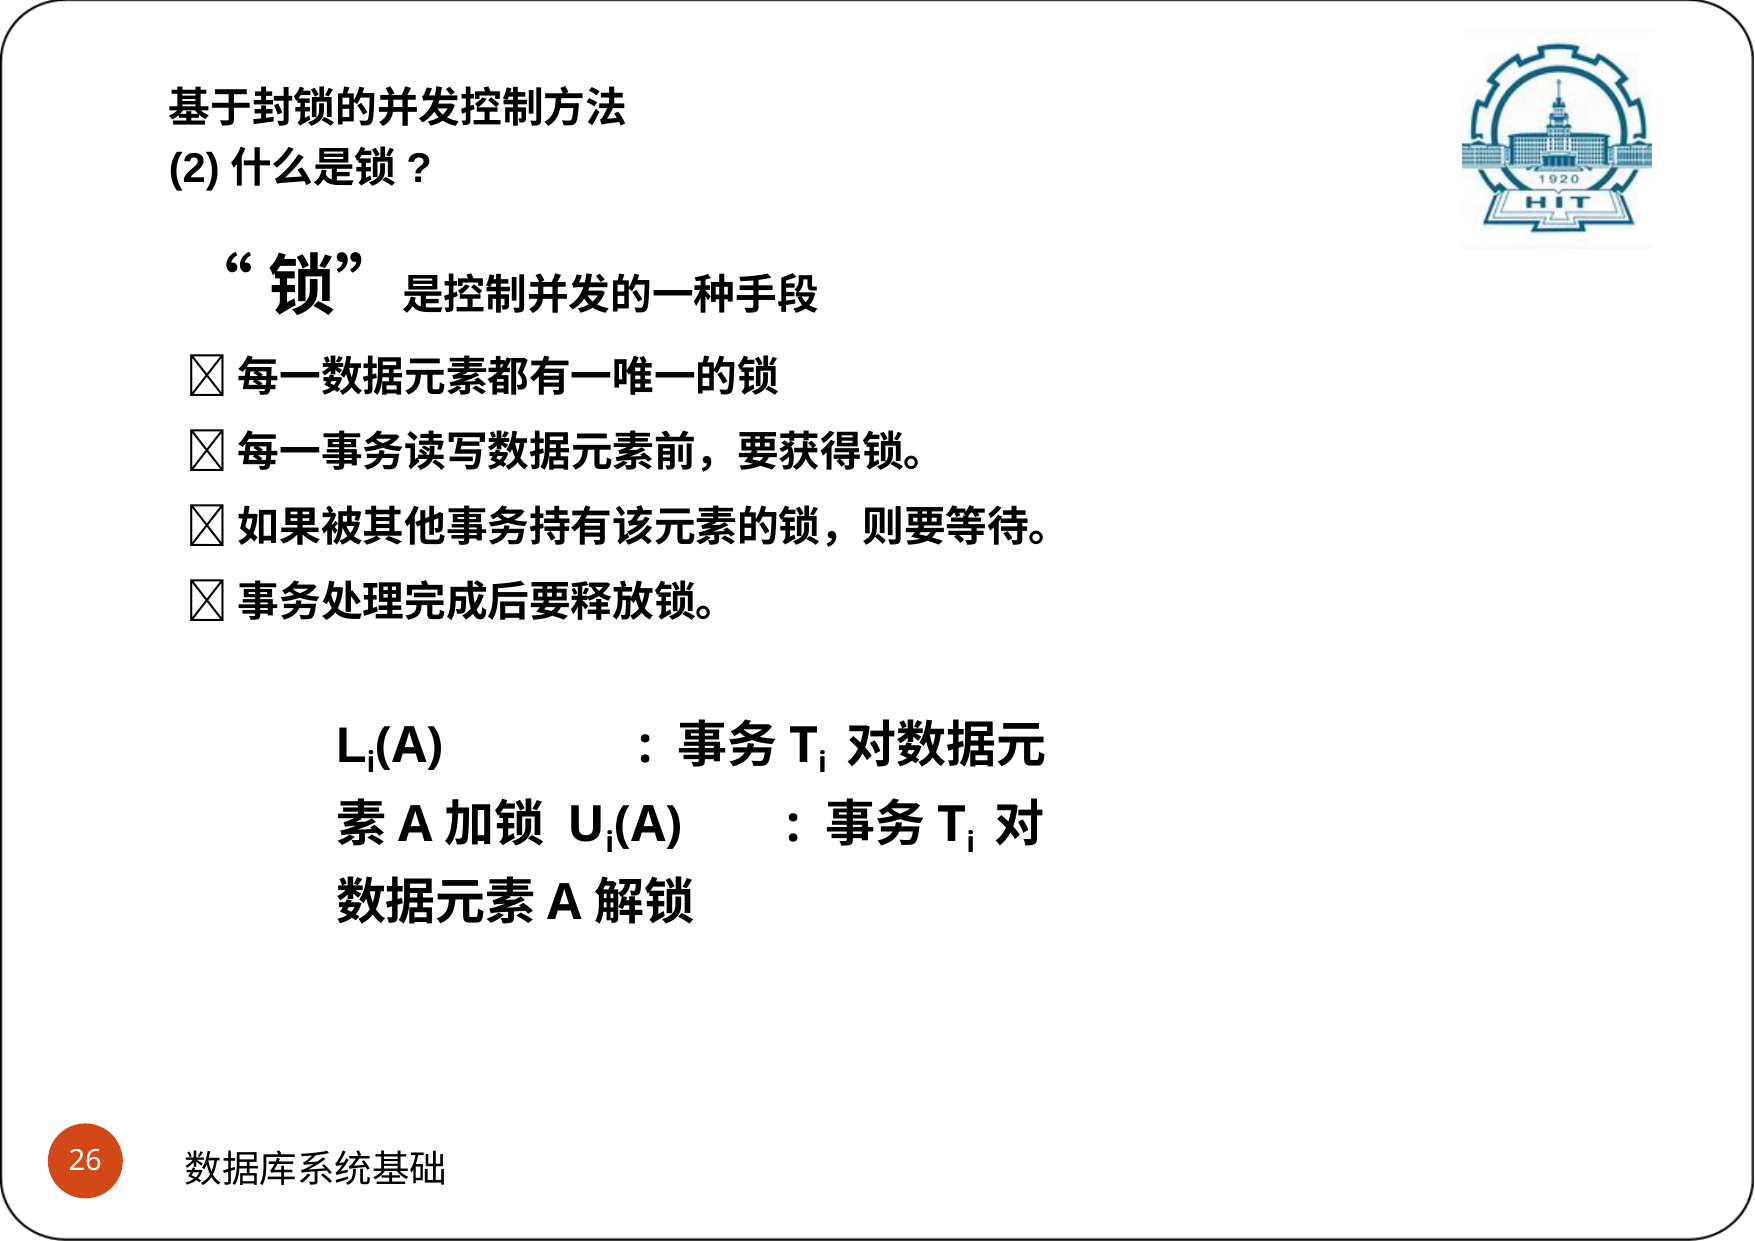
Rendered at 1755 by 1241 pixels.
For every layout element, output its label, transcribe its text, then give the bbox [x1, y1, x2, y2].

text_box 基于封锁的并发控制方法 (2)什么是锁? [168, 81, 692, 192]
picture [0, 0, 1755, 1241]
text_box “锁”是控制并发的一种手段 每一数据元素都有一唯一的锁 每一事务读写数据元素前，要获得锁。 如果被其他事务持有该元素的锁，则要等待。 事务处理完成后要释放锁。 Li(A) : 事务Ti 对数据元素A加锁 Ui(A) : 事务Ti 对数据元素A解锁 [184, 243, 1056, 930]
